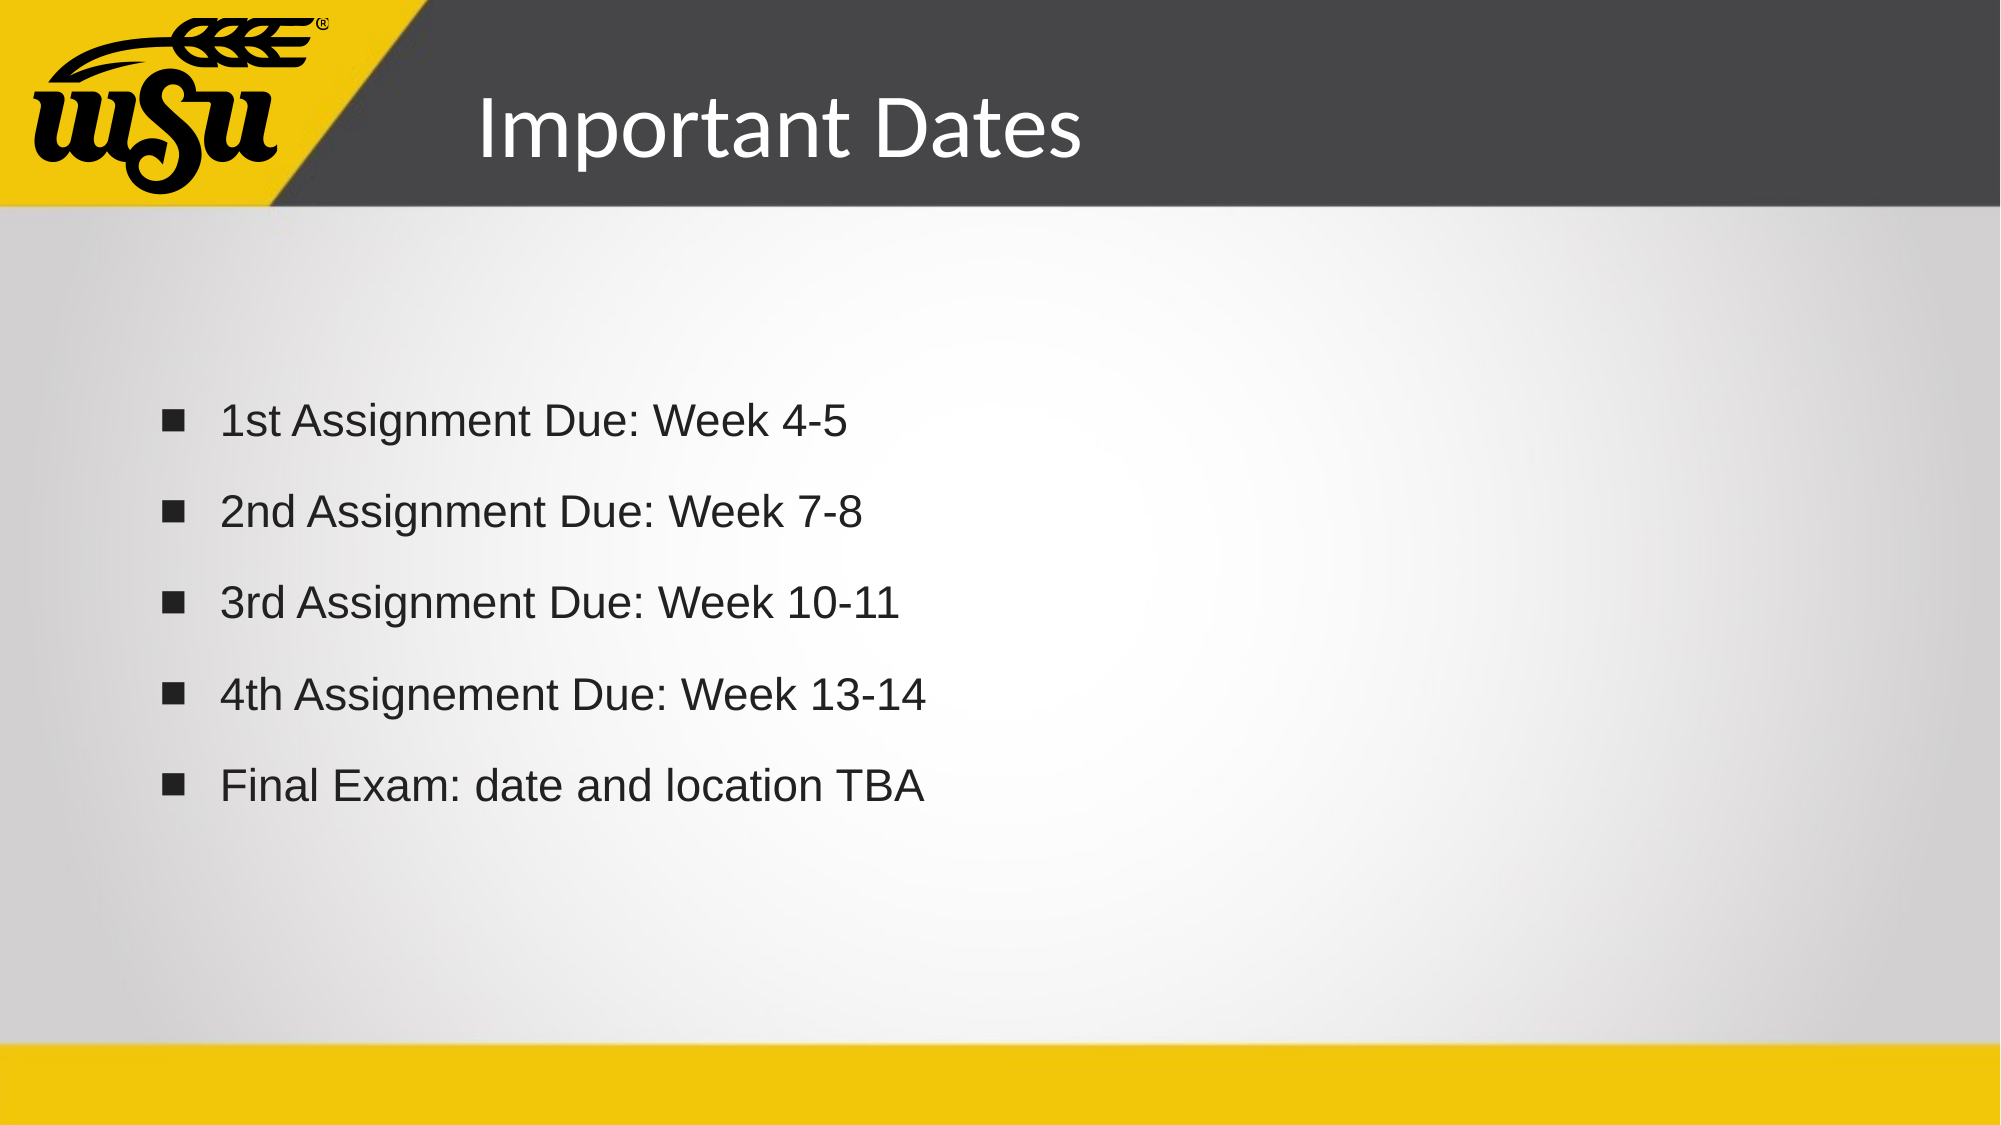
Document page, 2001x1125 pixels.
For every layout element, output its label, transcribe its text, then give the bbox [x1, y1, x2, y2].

title Important Dates [468, 49, 1864, 207]
picture [0, 0, 2001, 1125]
list 1st Assignment Due: Week 4-5 2nd Assignment Due: Week 7-8 3rd Assignment Due: Week 10-11 4th Assignement Due: Week 13-14 Final Exam: date and location TBA [137, 299, 1863, 1014]
